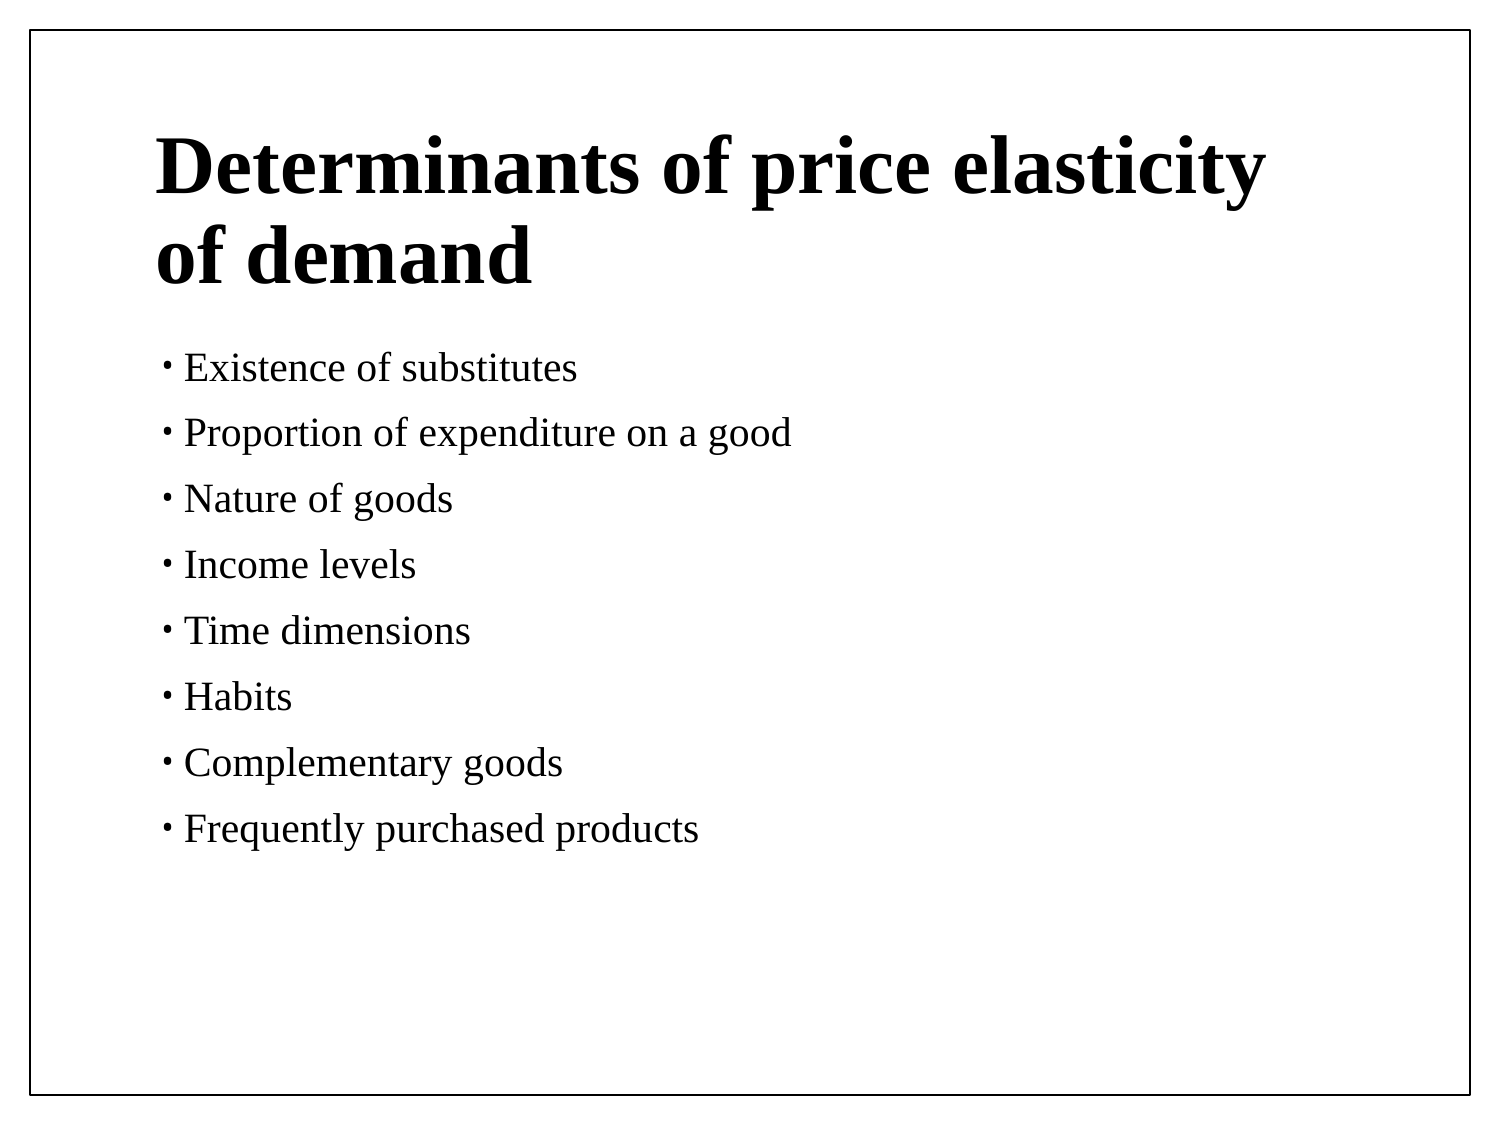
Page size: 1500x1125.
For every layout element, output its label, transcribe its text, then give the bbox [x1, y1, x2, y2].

title Determinants of price elasticity of demand [140, 99, 1356, 323]
list Existence of substitutes Proportion of expenditure on a good Nature of goods Income levels Time dimensions Habits Complementary goods Frequently purchased products [140, 337, 1356, 1000]
